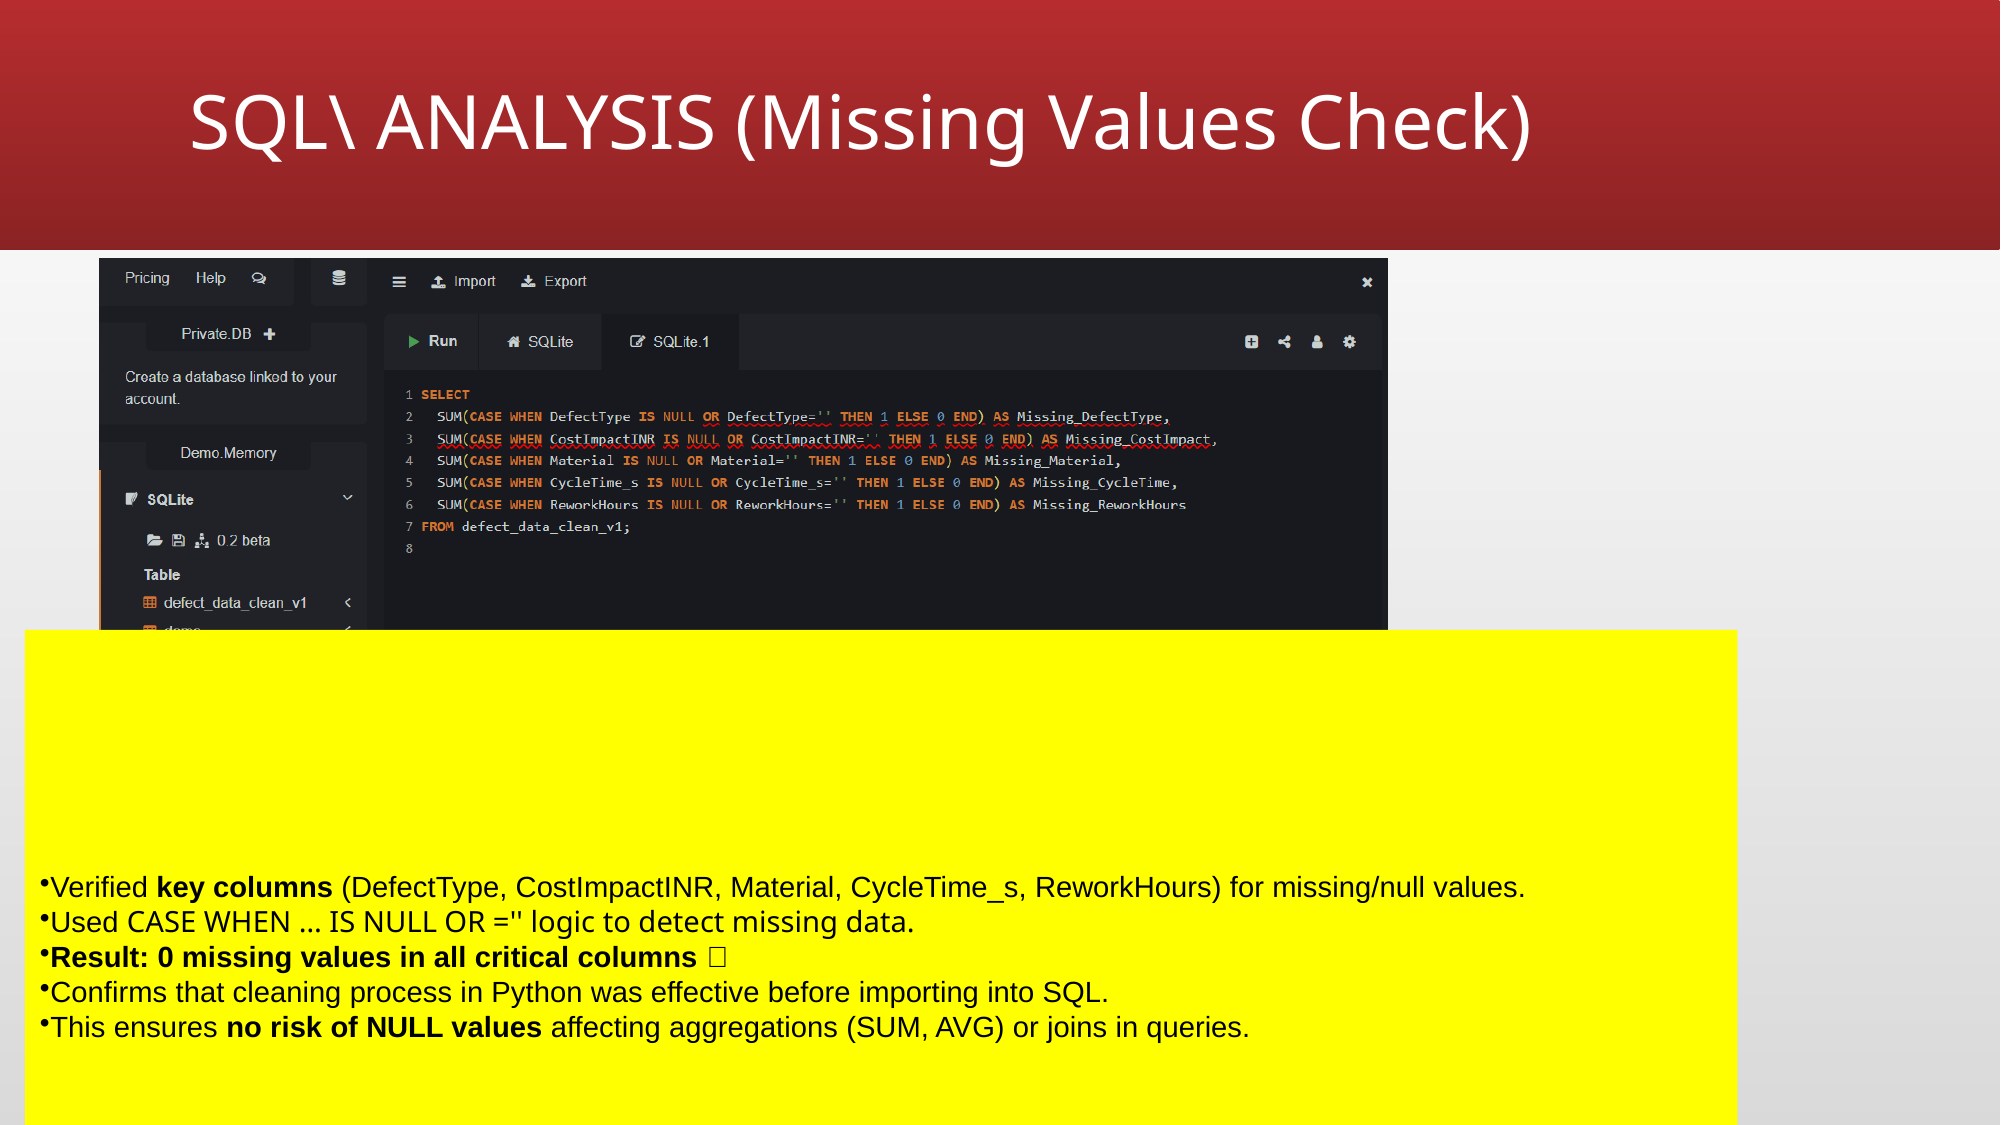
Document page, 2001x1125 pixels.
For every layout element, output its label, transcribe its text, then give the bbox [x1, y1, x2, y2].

list Verified key columns (DefectType, CostImpactINR, Material, CycleTime_s, ReworkHours) for missing/null values. Used CASE WHEN … IS NULL OR ='' logic to detect missing data. Result: 0 missing values in all critical columns ✅ Confirms that cleaning process in Python was effective before importing into SQL. This ensures no risk of NULL values affecting aggregations (SUM, AVG) or joins in queries. [24, 629, 1738, 1125]
title SQL\ ANALYSIS (Missing Values Check) [174, 16, 1825, 234]
picture [99, 258, 1388, 851]
